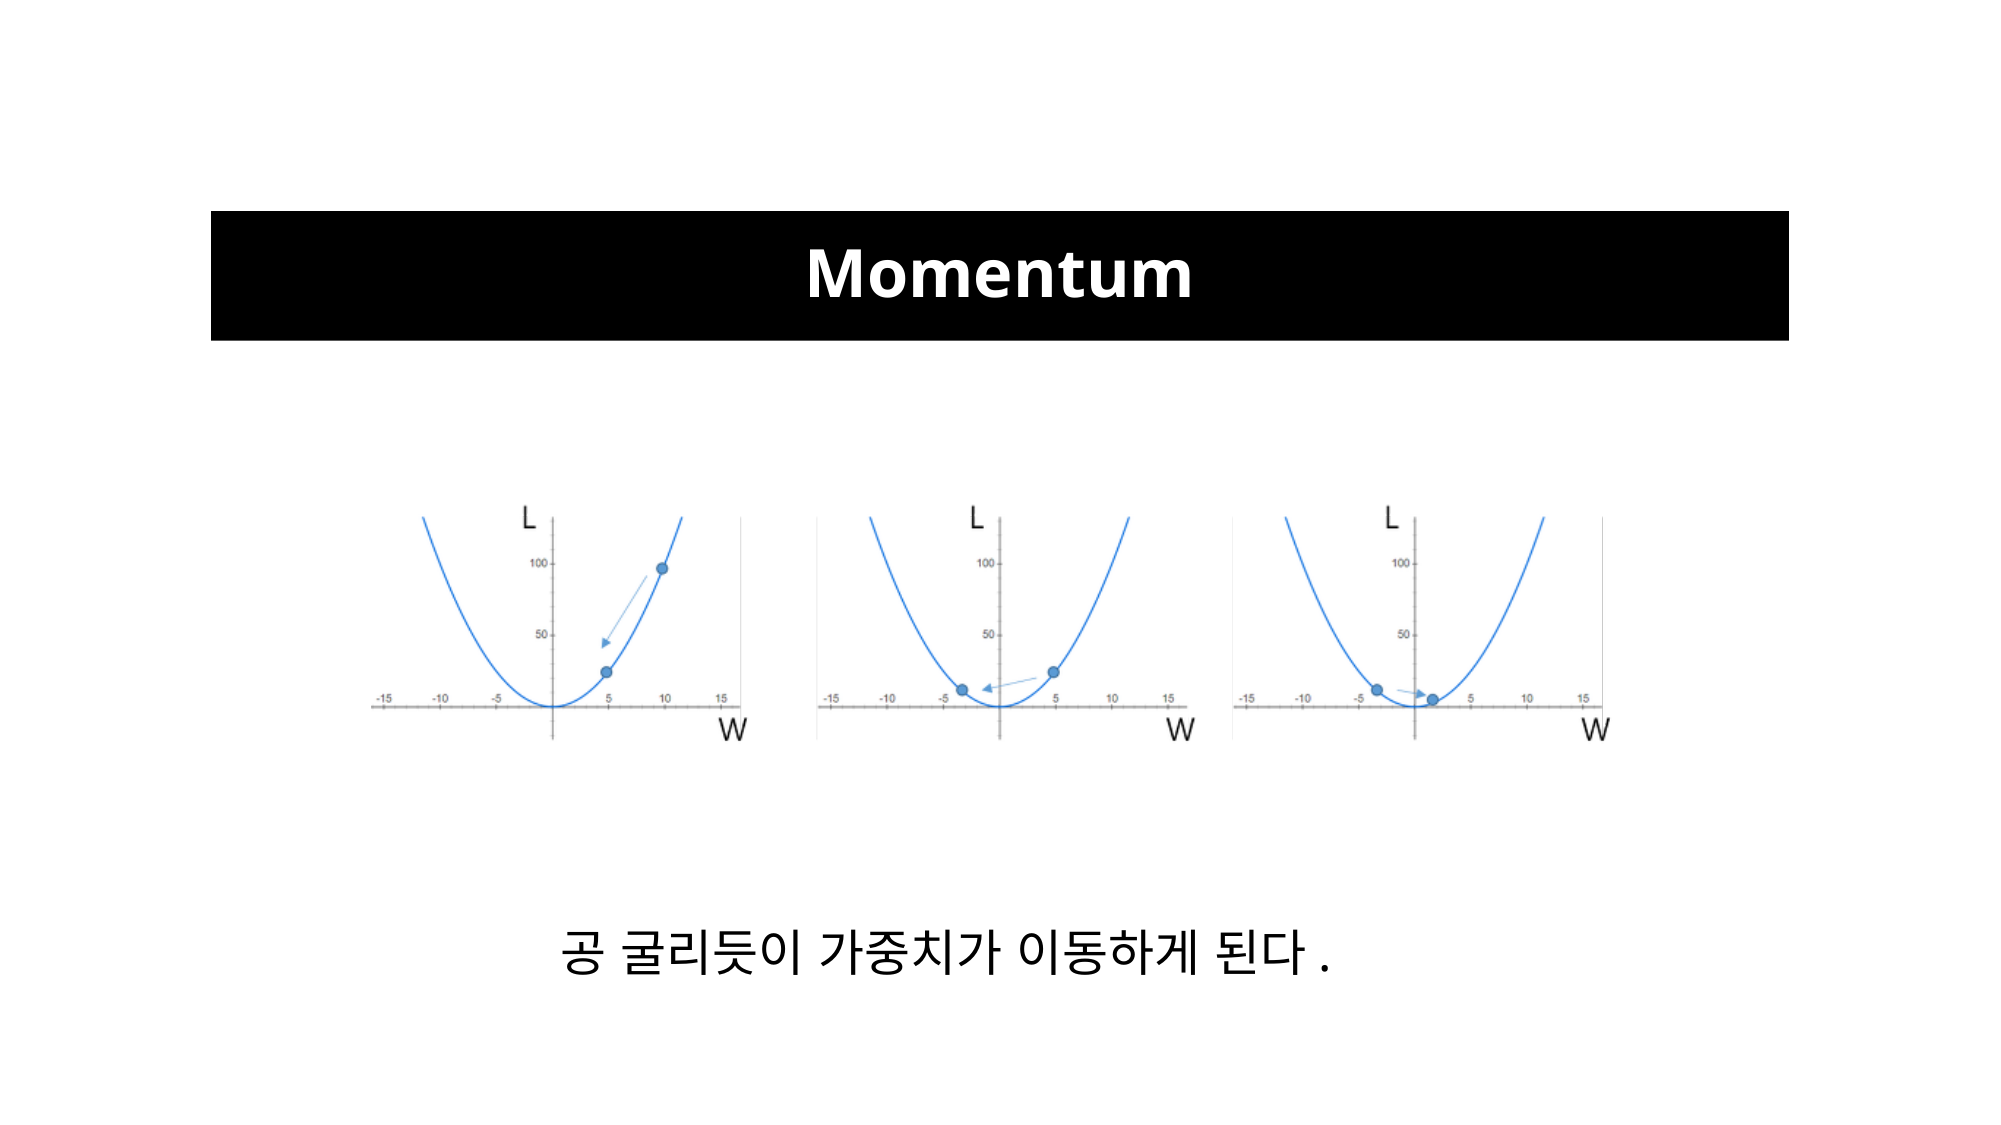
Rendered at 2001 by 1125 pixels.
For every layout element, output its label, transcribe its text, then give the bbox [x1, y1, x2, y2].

title Momentum [211, 211, 1789, 341]
picture [371, 489, 1629, 766]
text_box 공 굴리듯이 가중치가 이동하게 된다. [545, 913, 1347, 989]
